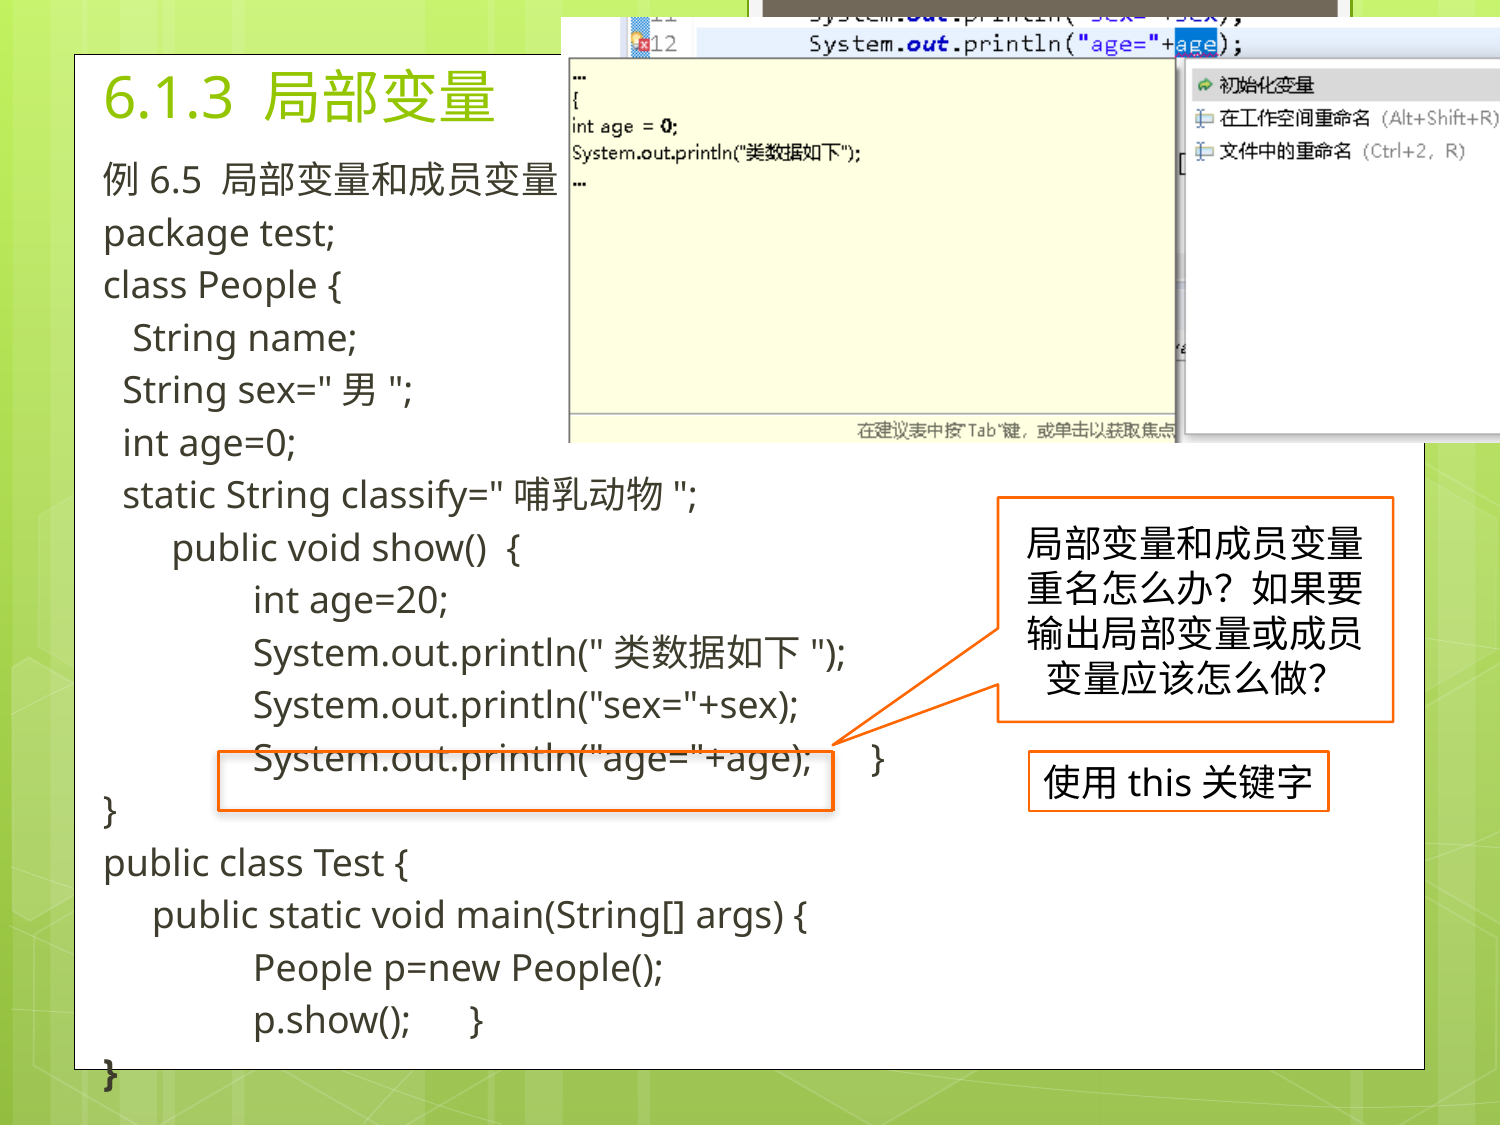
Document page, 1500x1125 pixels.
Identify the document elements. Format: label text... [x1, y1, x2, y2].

picture [560, 16, 1500, 443]
text_box 局部变量和成员变量重名怎么办？如果要输出局部变量或成员变量应该怎么做？ [831, 496, 1395, 747]
list 例6.5 局部变量和成员变量 package test; class People { String name; String sex="男"; int age=0; static String classify="哺乳动物"; public void show() { int age=20; System.out.println("类数据如下"); System.out.println("sex="+sex); System.out.println("age="+age); } } public class Test { public static void main(String[] args) { People p=new People(); p.show(); } } [76, 149, 1317, 1094]
text_box 使用this关键字 [1028, 750, 1330, 812]
title 6.1.3 局部变量 [88, 54, 554, 138]
